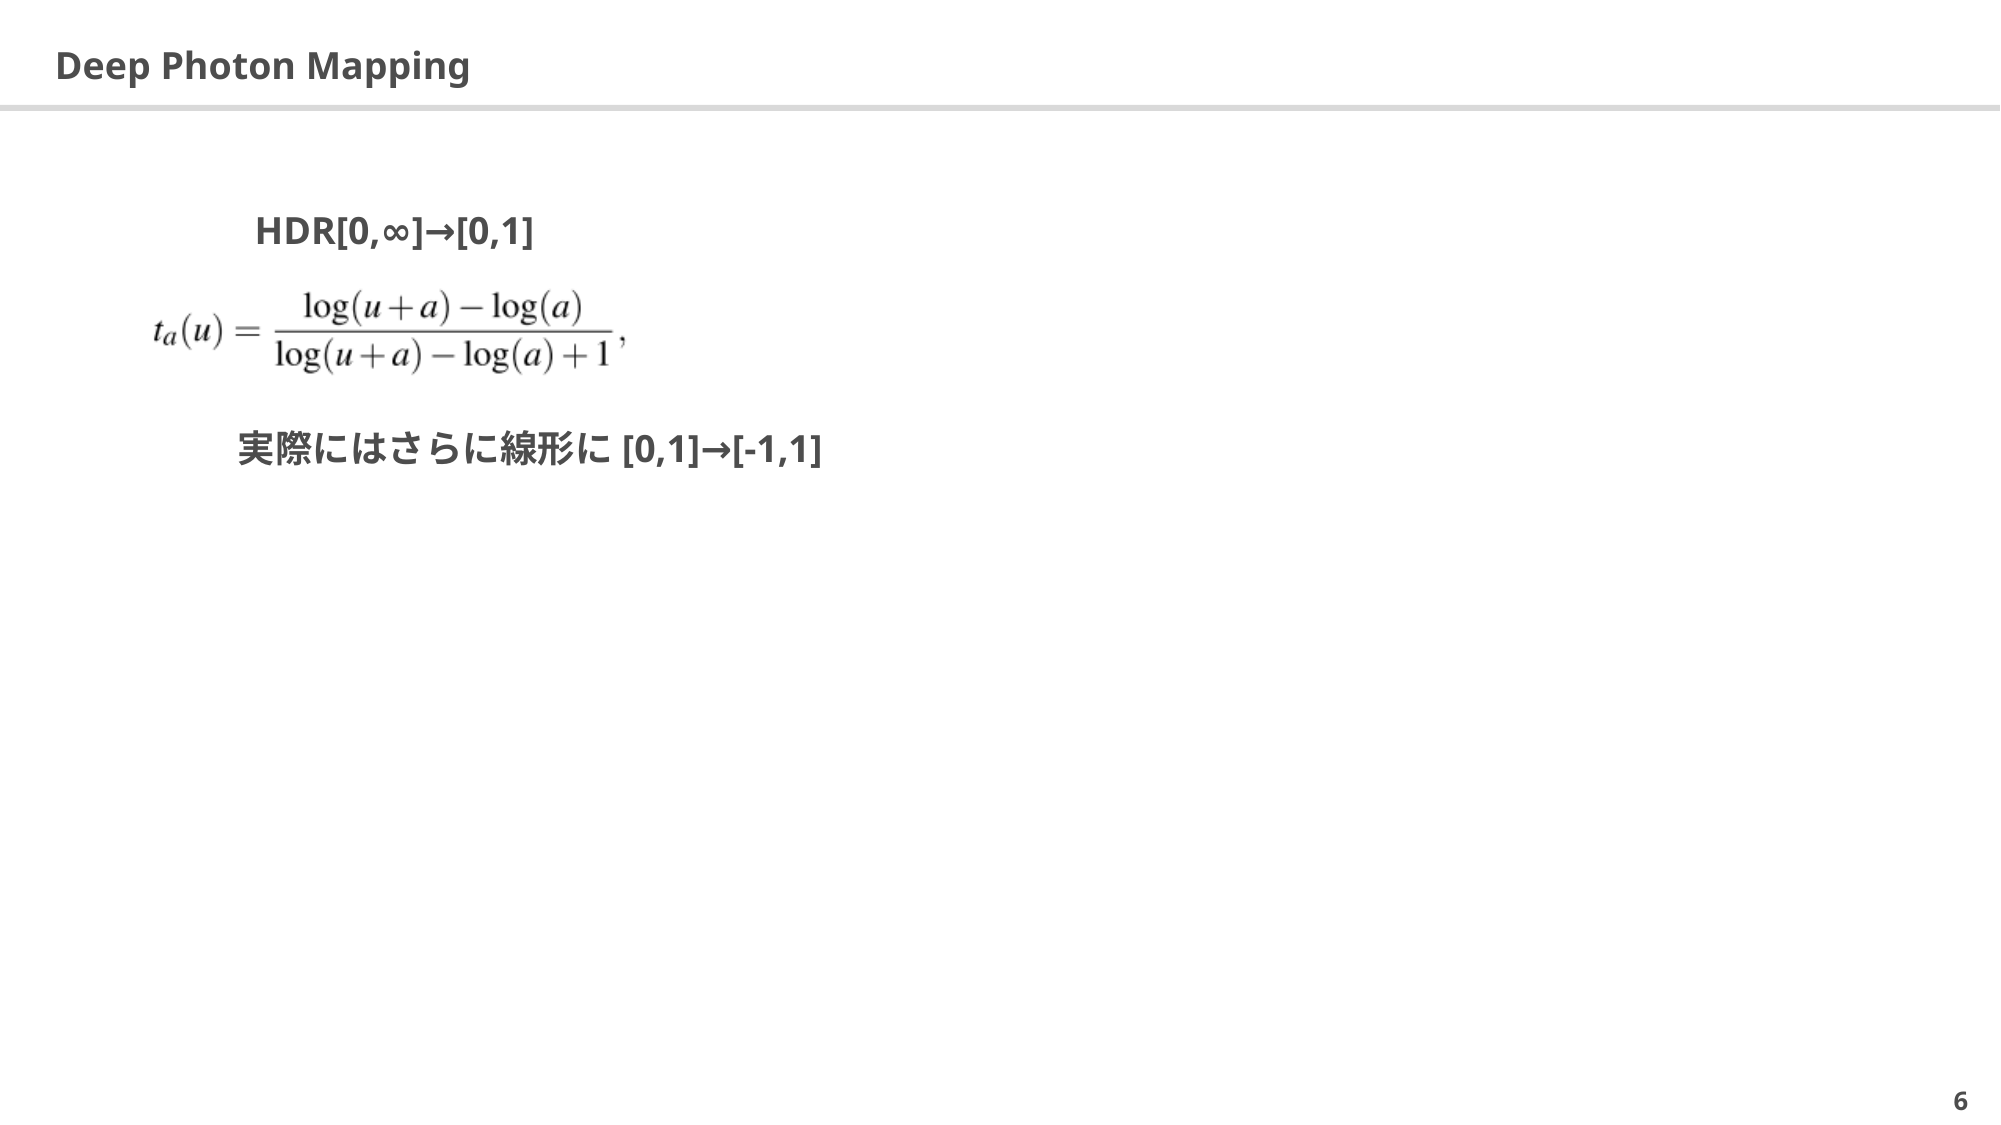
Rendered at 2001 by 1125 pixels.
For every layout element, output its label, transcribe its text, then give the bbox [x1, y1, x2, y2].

slide_number 5 [1501, 1081, 1969, 1124]
text_box 実際にはさらに線形に[0,1]→[-1,1] [223, 417, 838, 478]
picture [131, 266, 678, 402]
title Deep Photon Mapping [55, 25, 1945, 90]
text_box HDR[0,∞]→[0,1] [239, 199, 550, 260]
